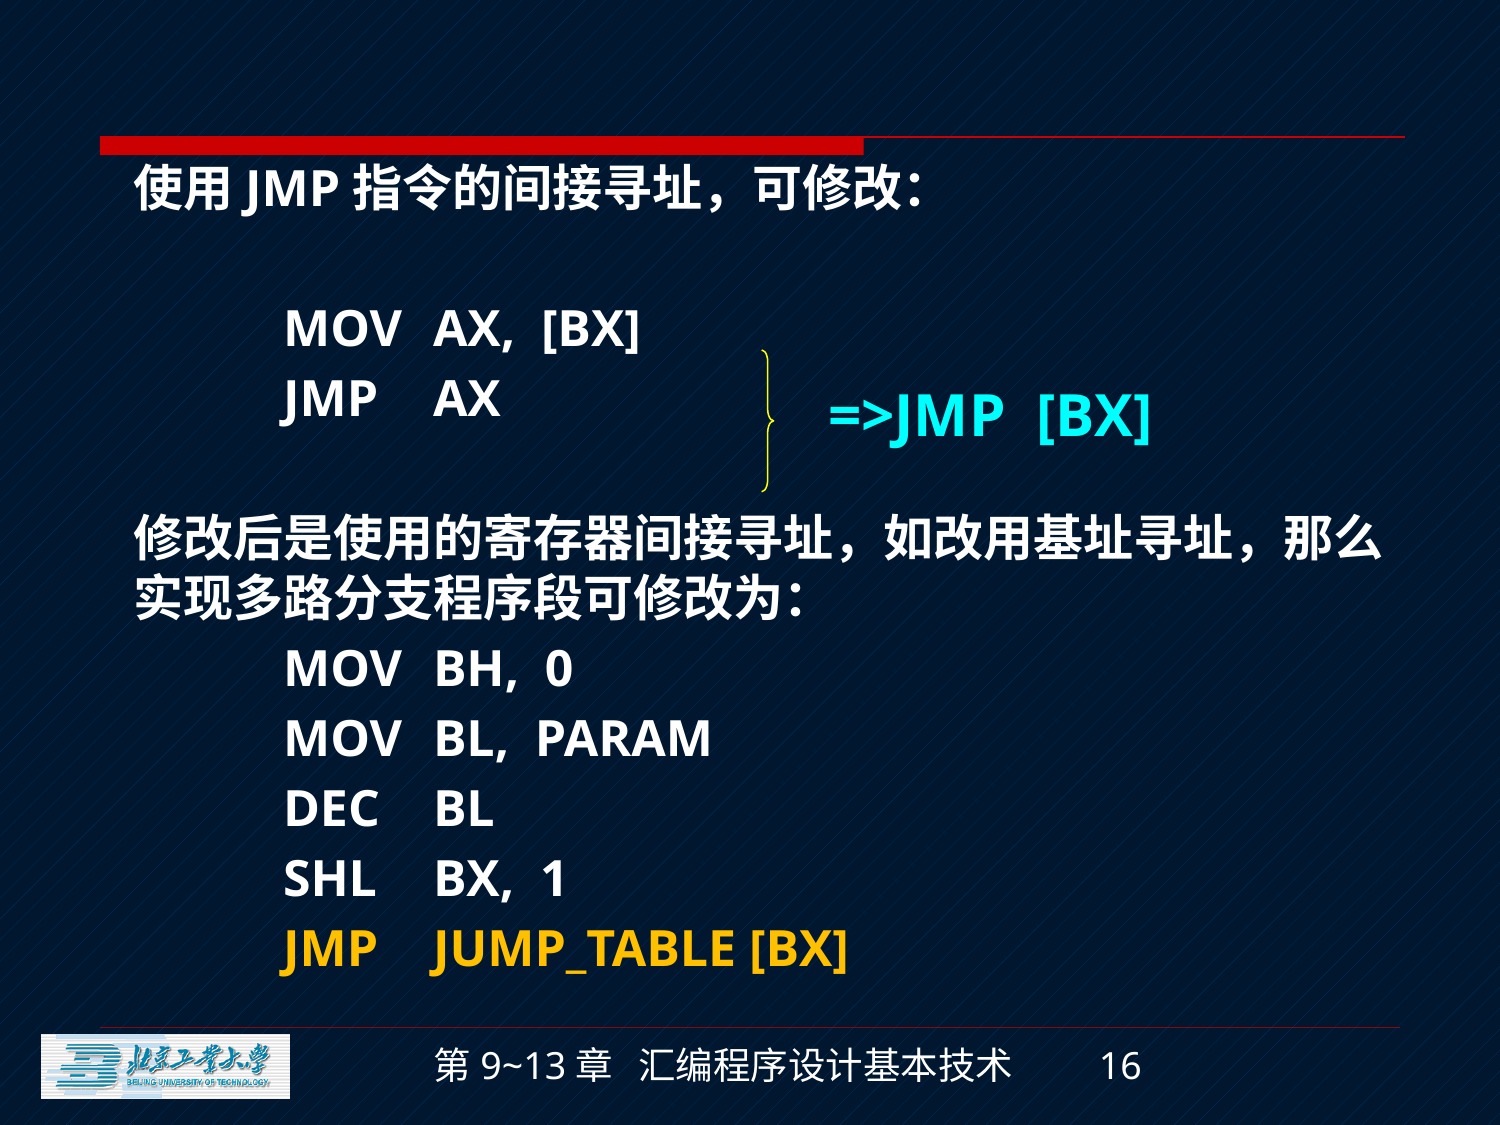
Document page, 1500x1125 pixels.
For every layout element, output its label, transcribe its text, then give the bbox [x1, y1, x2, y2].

list 使用JMP指令的间接寻址，可修改： MOV AX, [BX] JMP AX 修改后是使用的寄存器间接寻址，如改用基址寻址，那么实现多路分支程序段可修改为： MOV BH, 0 MOV BL, PARAM DEC BL SHL BX, 1 JMP JUMP_TABLE [BX] [41, 148, 1421, 1061]
text_box =>JMP [BX] [813, 371, 1376, 456]
picture [41, 1061, 290, 1099]
text_box [761, 350, 774, 492]
